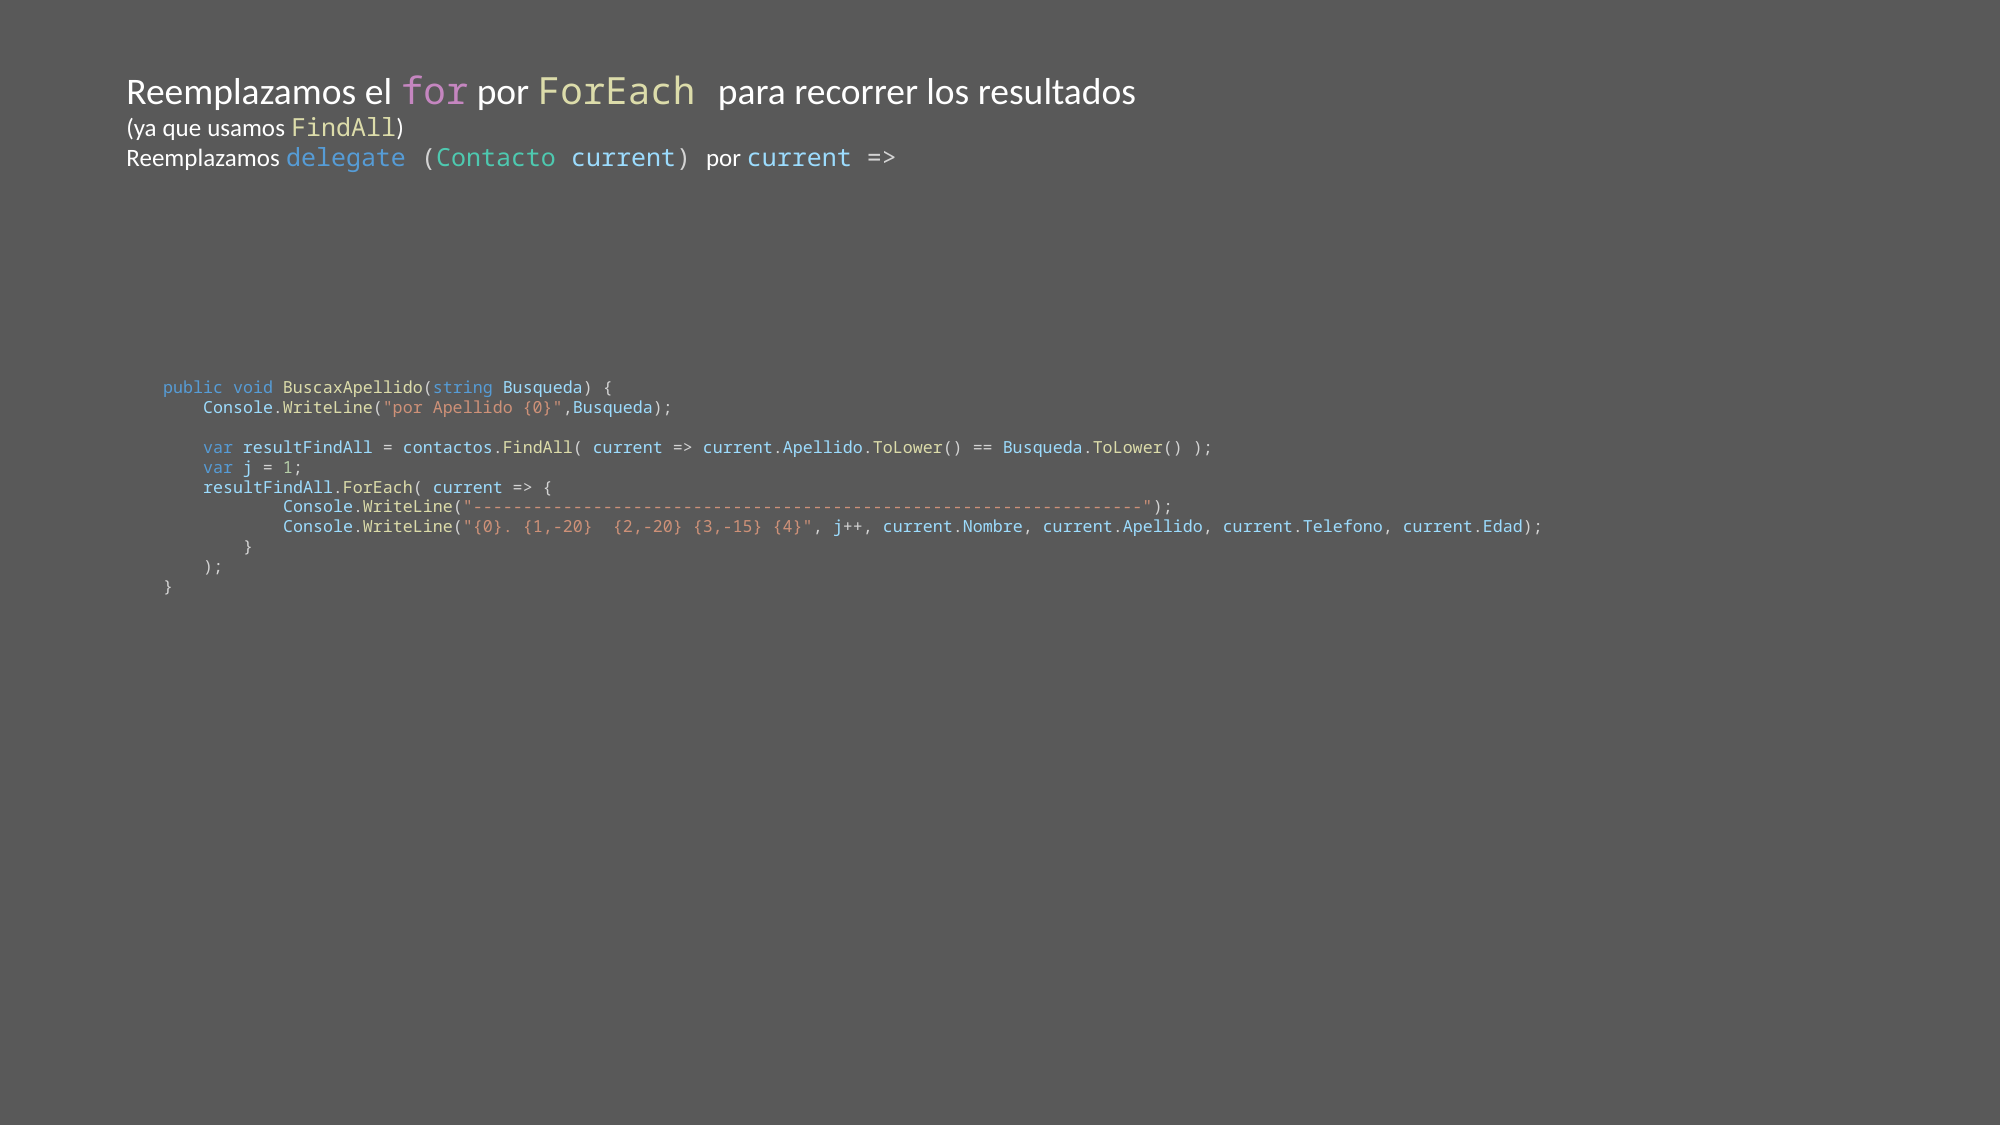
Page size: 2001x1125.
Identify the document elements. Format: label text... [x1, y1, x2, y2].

text_box public void BuscaxApellido(string Busqueda) { Console.WriteLine("por Apellido {0}",Busqueda); var resultFindAll = contactos.FindAll( current => current.Apellido.ToLower() == Busqueda.ToLower() ); var j = 1; resultFindAll.ForEach( current => { Console.WriteLine("-------------------------------------------------------------------"); Console.WriteLine("{0}. {1,-20} {2,-20} {3,-15} {4}", j++, current.Nombre, current.Apellido, current.Telefono, current.Edad); } ); } [28, 369, 2000, 604]
text_box Reemplazamos el for por ForEach para recorrer los resultados (ya que usamos FindAll) Reemplazamos delegate (Contacto current) por current => [111, 59, 1152, 179]
